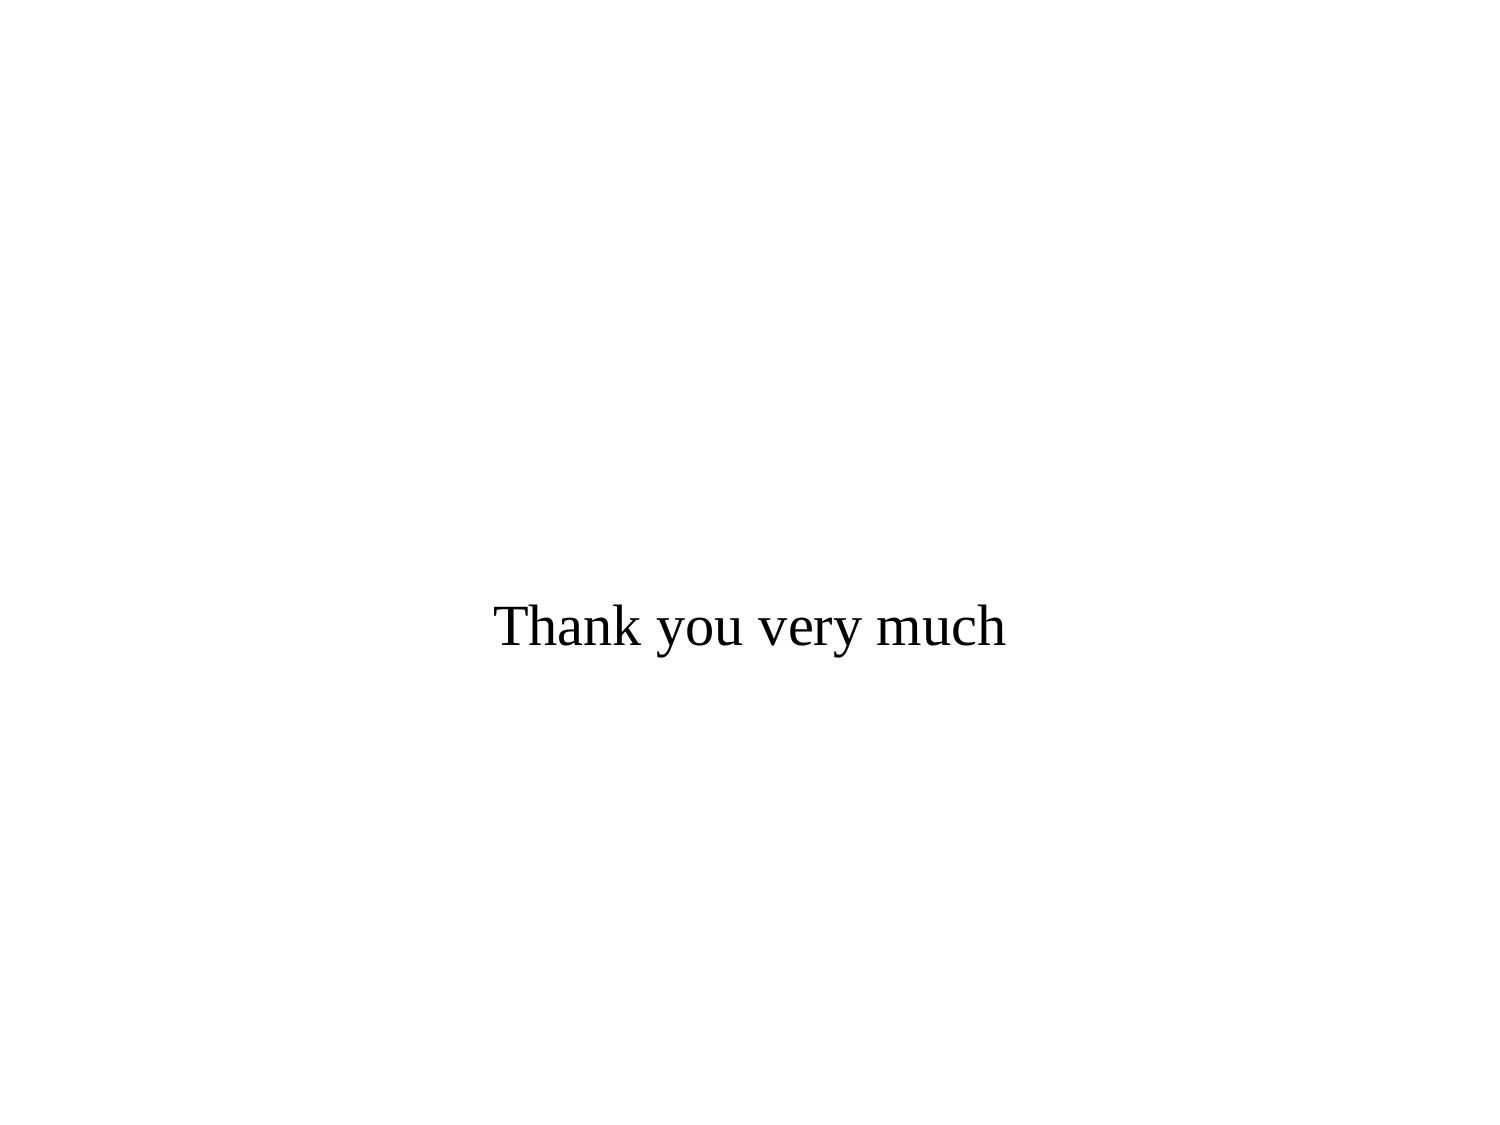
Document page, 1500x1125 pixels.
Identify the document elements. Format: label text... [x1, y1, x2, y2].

text_box Thank you very much [374, 509, 1125, 665]
